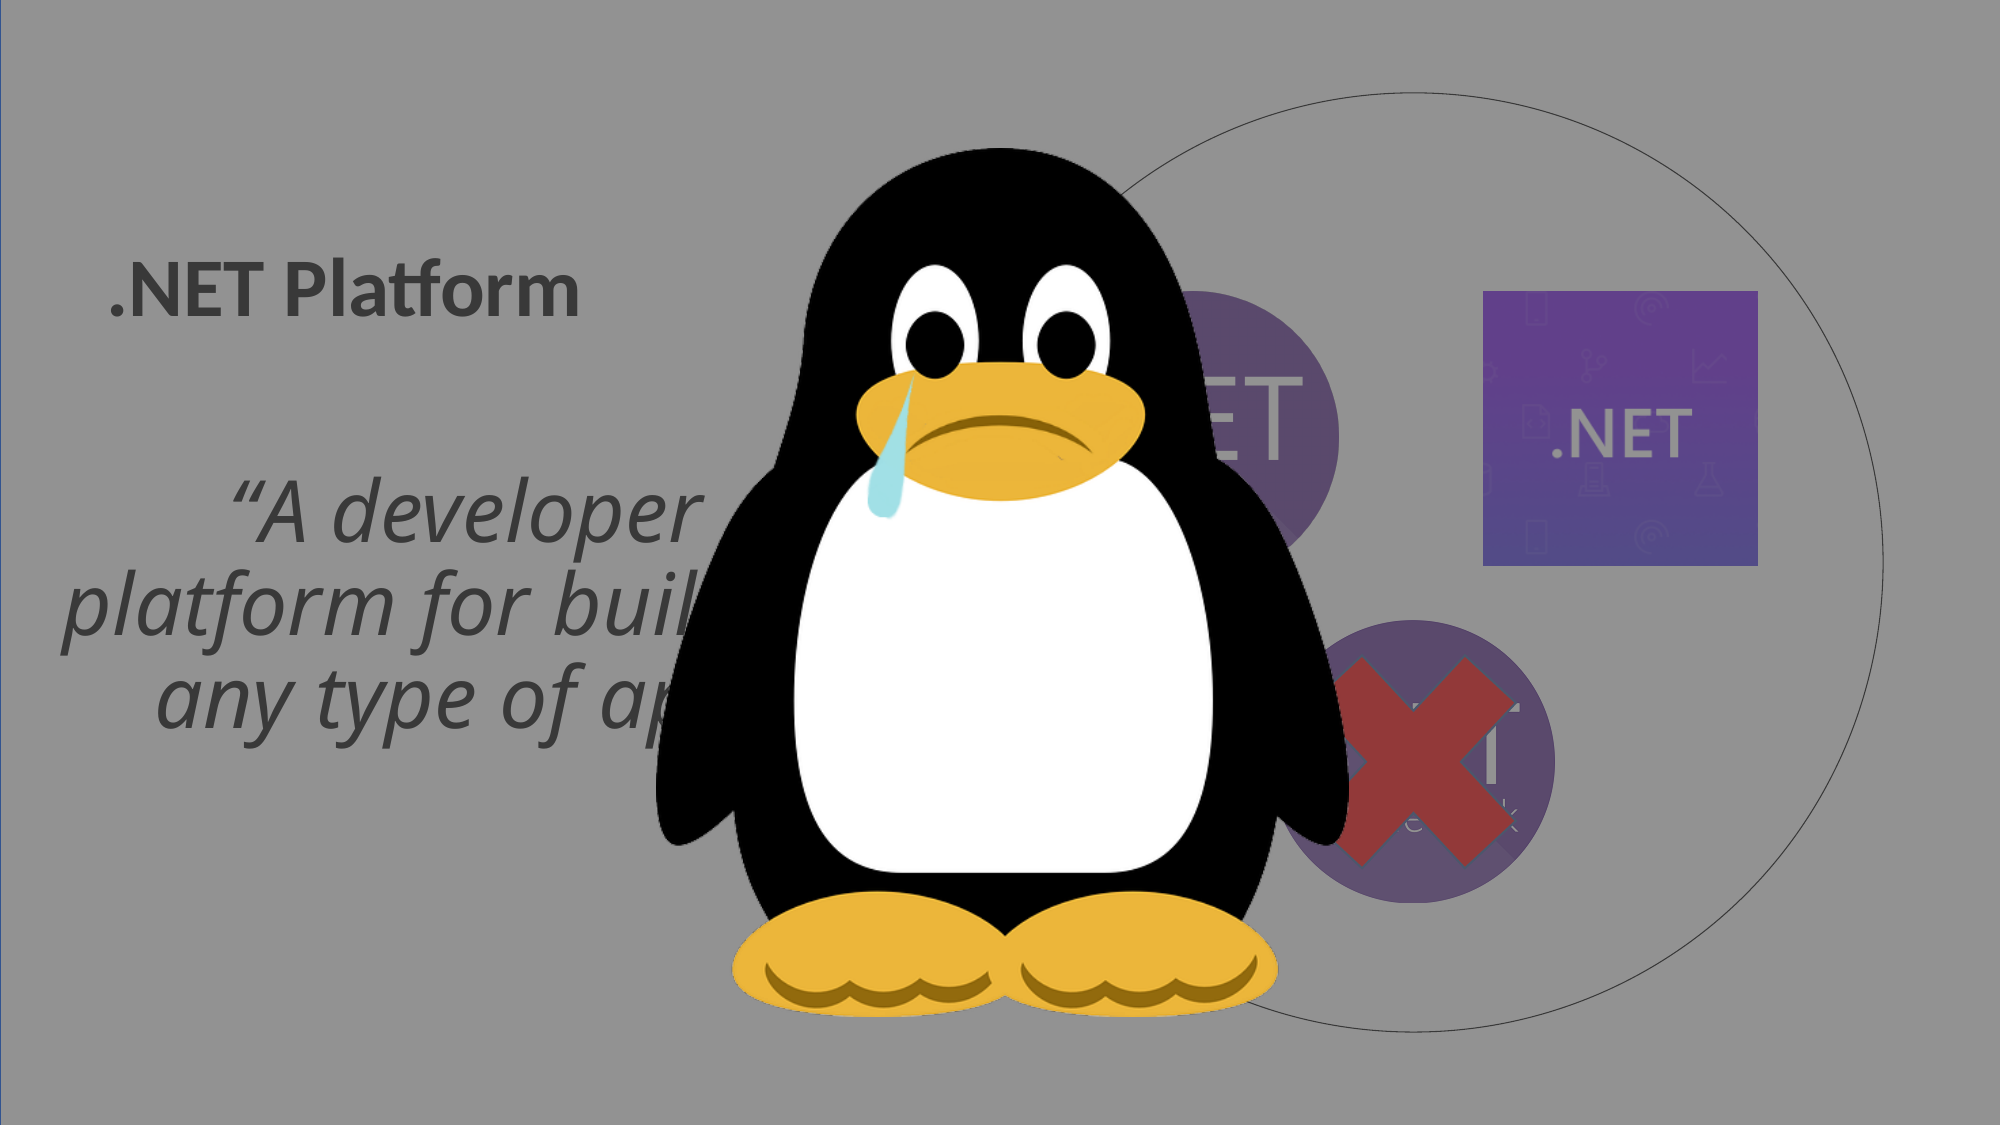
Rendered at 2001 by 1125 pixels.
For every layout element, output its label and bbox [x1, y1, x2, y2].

picture [1483, 291, 1758, 566]
picture [656, 148, 1664, 1017]
text_box [0, 0, 2000, 1125]
